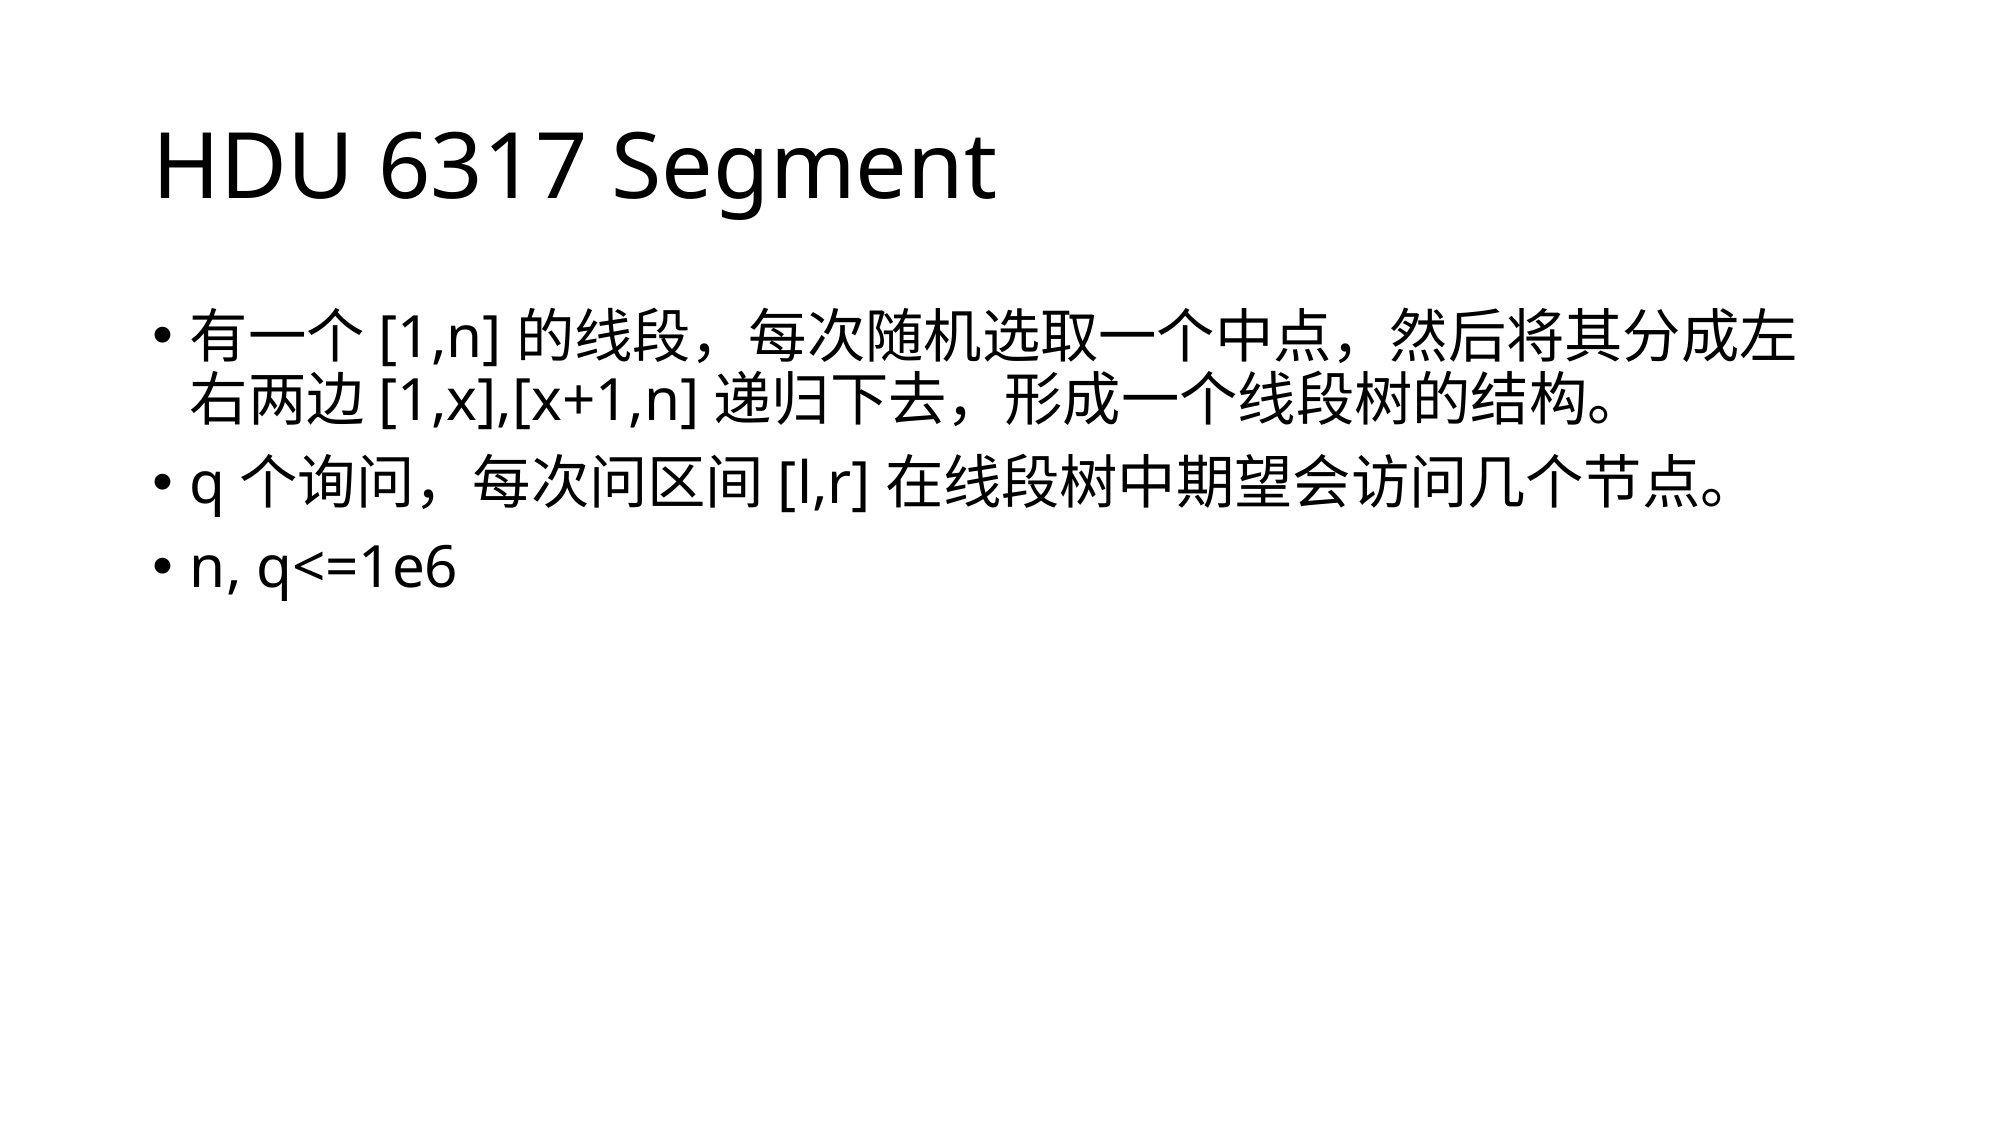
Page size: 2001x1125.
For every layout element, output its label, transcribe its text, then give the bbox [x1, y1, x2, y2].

title HDU 6317 Segment [137, 59, 1863, 278]
list 有一个[1,n]的线段，每次随机选取一个中点，然后将其分成左右两边[1,x],[x+1,n]递归下去，形成一个线段树的结构。 q个询问，每次问区间[l,r]在线段树中期望会访问几个节点。 n, q<=1e6 [137, 299, 1863, 1014]
